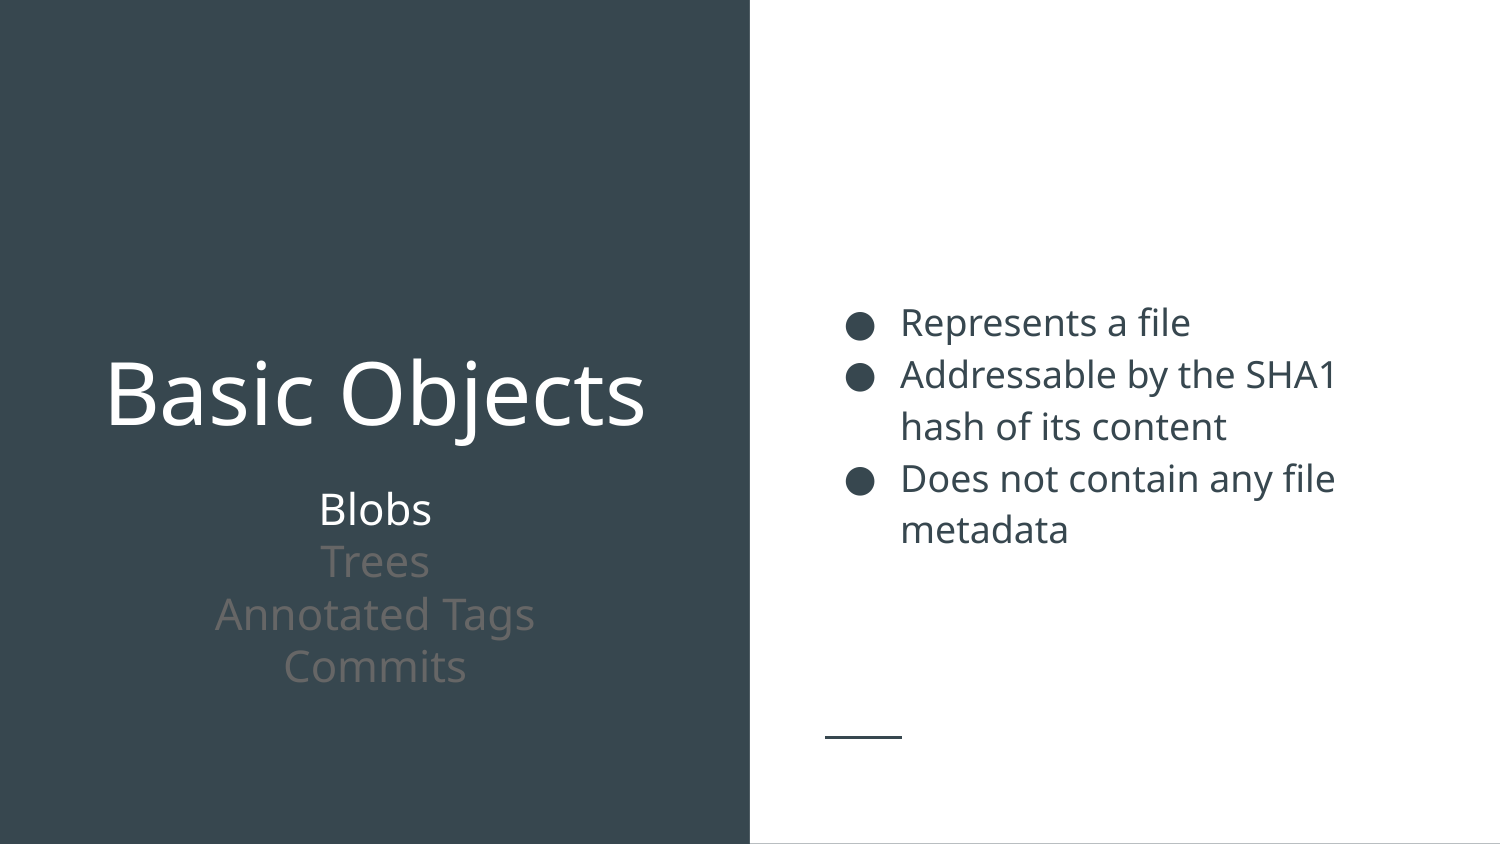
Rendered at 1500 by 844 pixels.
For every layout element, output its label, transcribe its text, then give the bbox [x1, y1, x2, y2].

title Basic Objects [43, 177, 708, 458]
list Represents a file Addressable by the SHA1 hash of its content Does not contain any file metadata [810, 118, 1440, 725]
subtitle Blobs Trees Annotated Tags Commits [43, 466, 708, 688]
